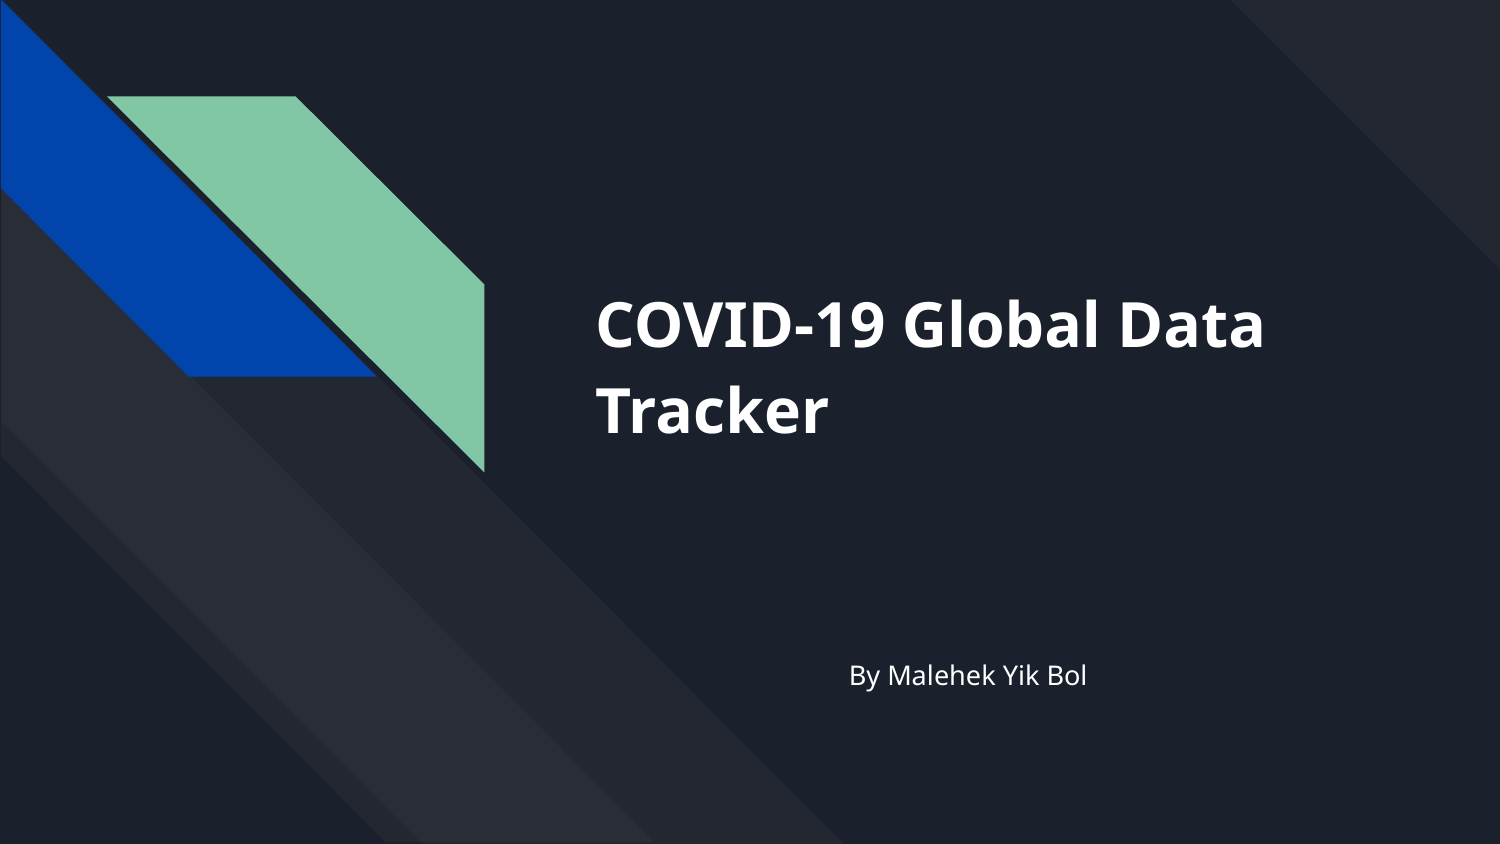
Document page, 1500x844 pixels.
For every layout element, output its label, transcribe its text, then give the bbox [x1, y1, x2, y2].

subtitle By Malehek Yik Bol [833, 643, 1404, 727]
title COVID-19 Global Data Tracker [580, 258, 1404, 518]
